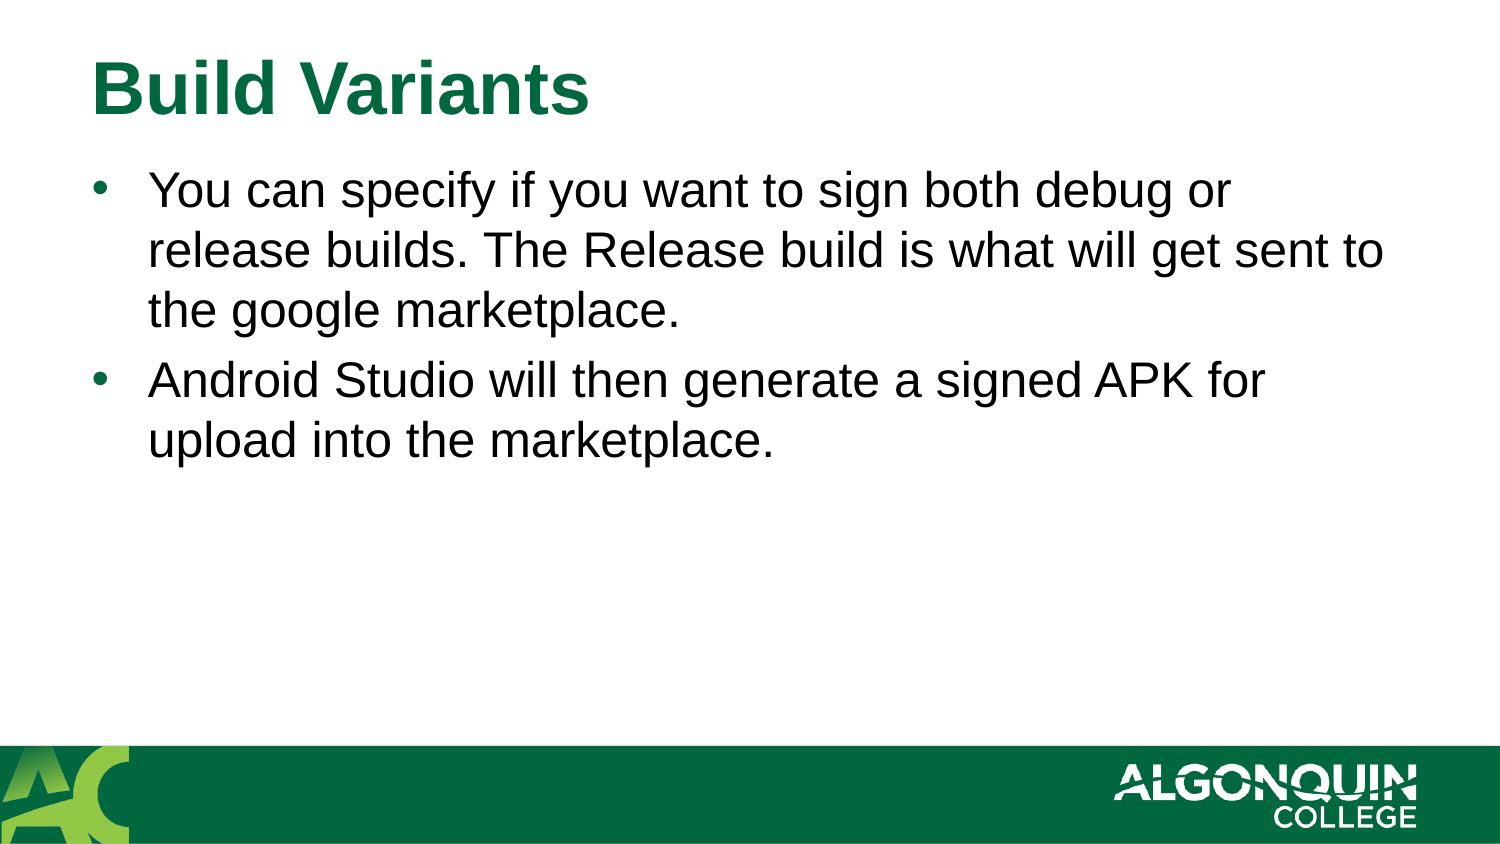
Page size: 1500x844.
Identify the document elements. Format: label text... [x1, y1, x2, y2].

title Build Variants [76, 31, 1424, 149]
picture [1, 746, 129, 844]
list You can specify if you want to sign both debug or release builds. The Release build is what will get sent to the google marketplace. Android Studio will then generate a signed APK for upload into the marketplace. [76, 149, 1424, 715]
